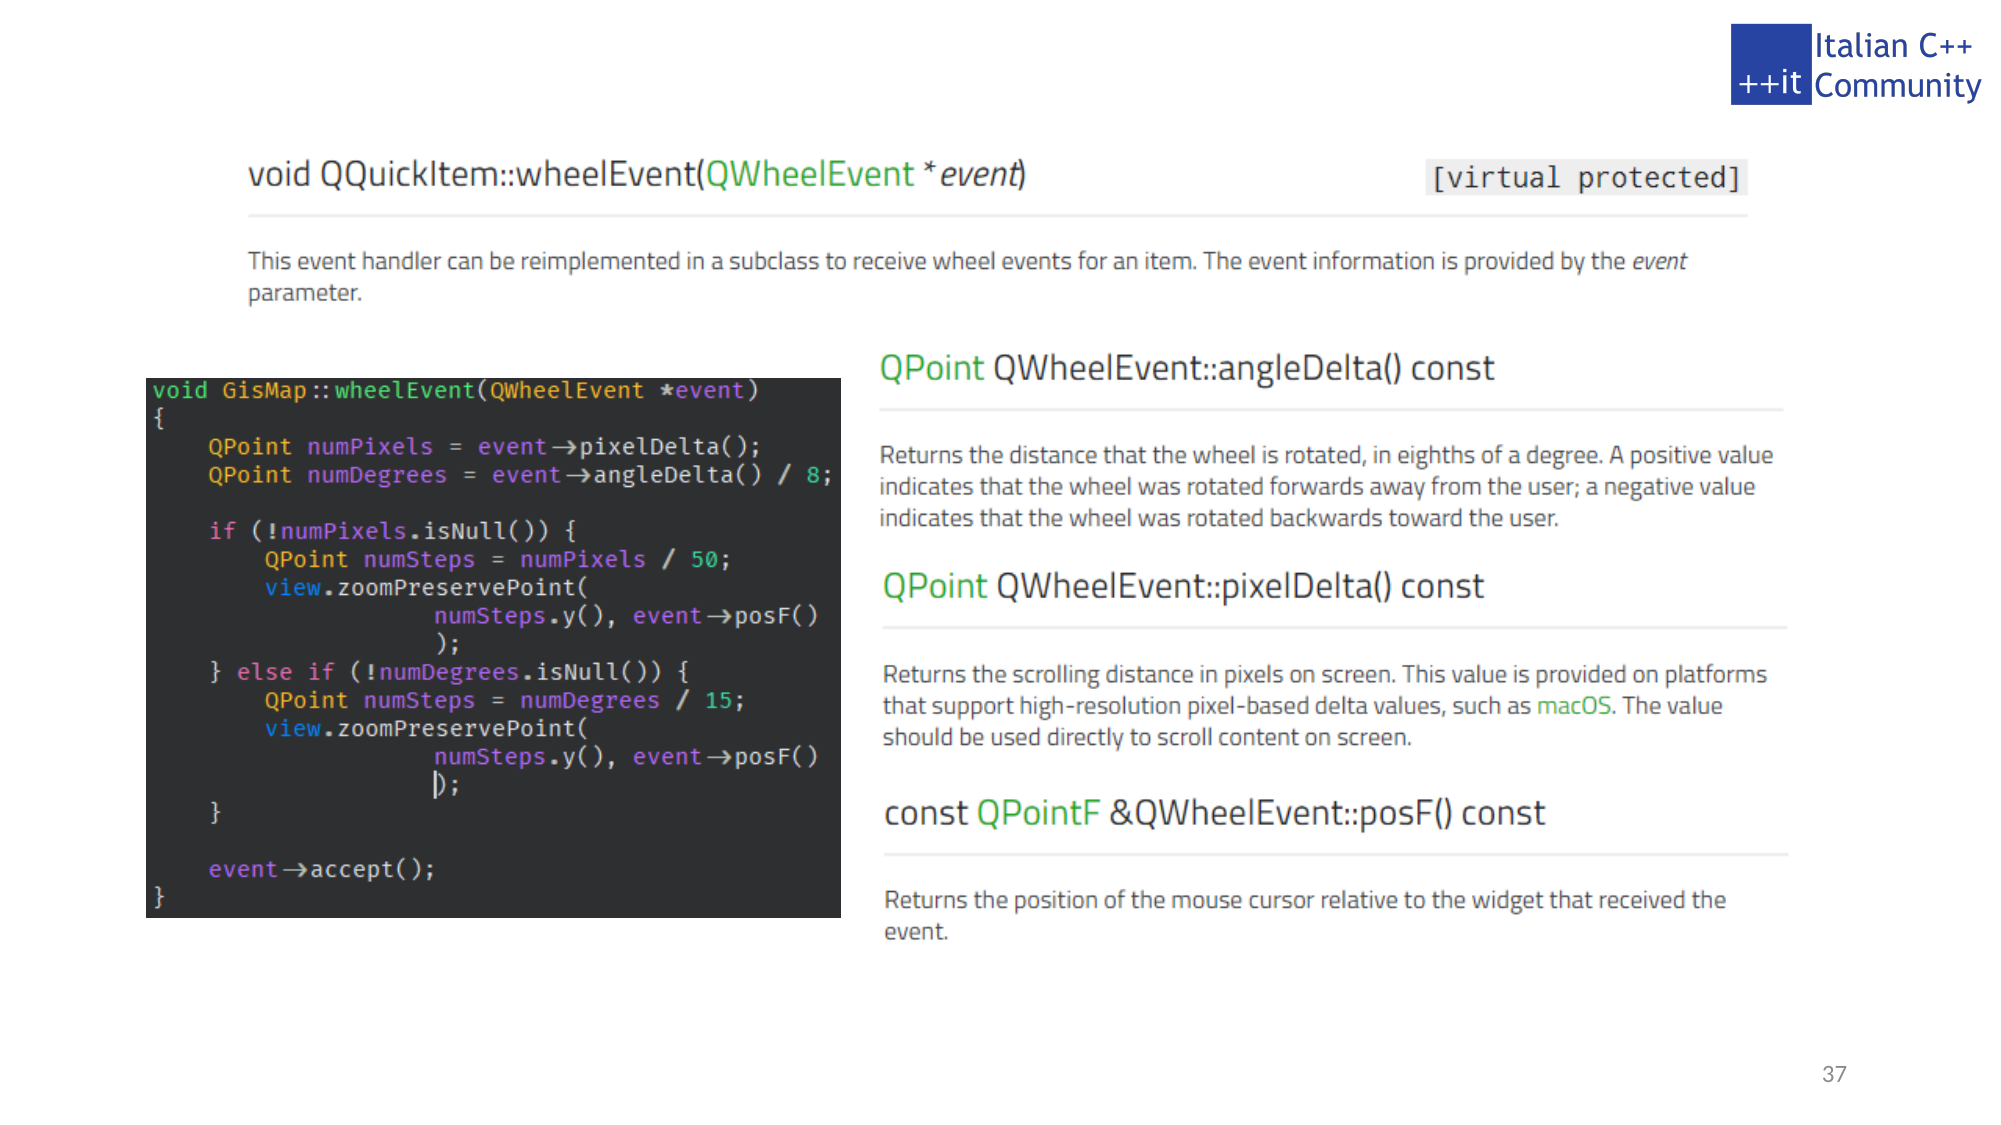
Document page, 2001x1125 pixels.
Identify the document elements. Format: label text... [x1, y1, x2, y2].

picture [1731, 23, 1983, 109]
picture [875, 784, 1798, 965]
picture [875, 347, 1787, 539]
picture [241, 142, 1759, 323]
slide_number 37 [1412, 1042, 1863, 1103]
picture [146, 378, 841, 918]
picture [875, 562, 1797, 758]
